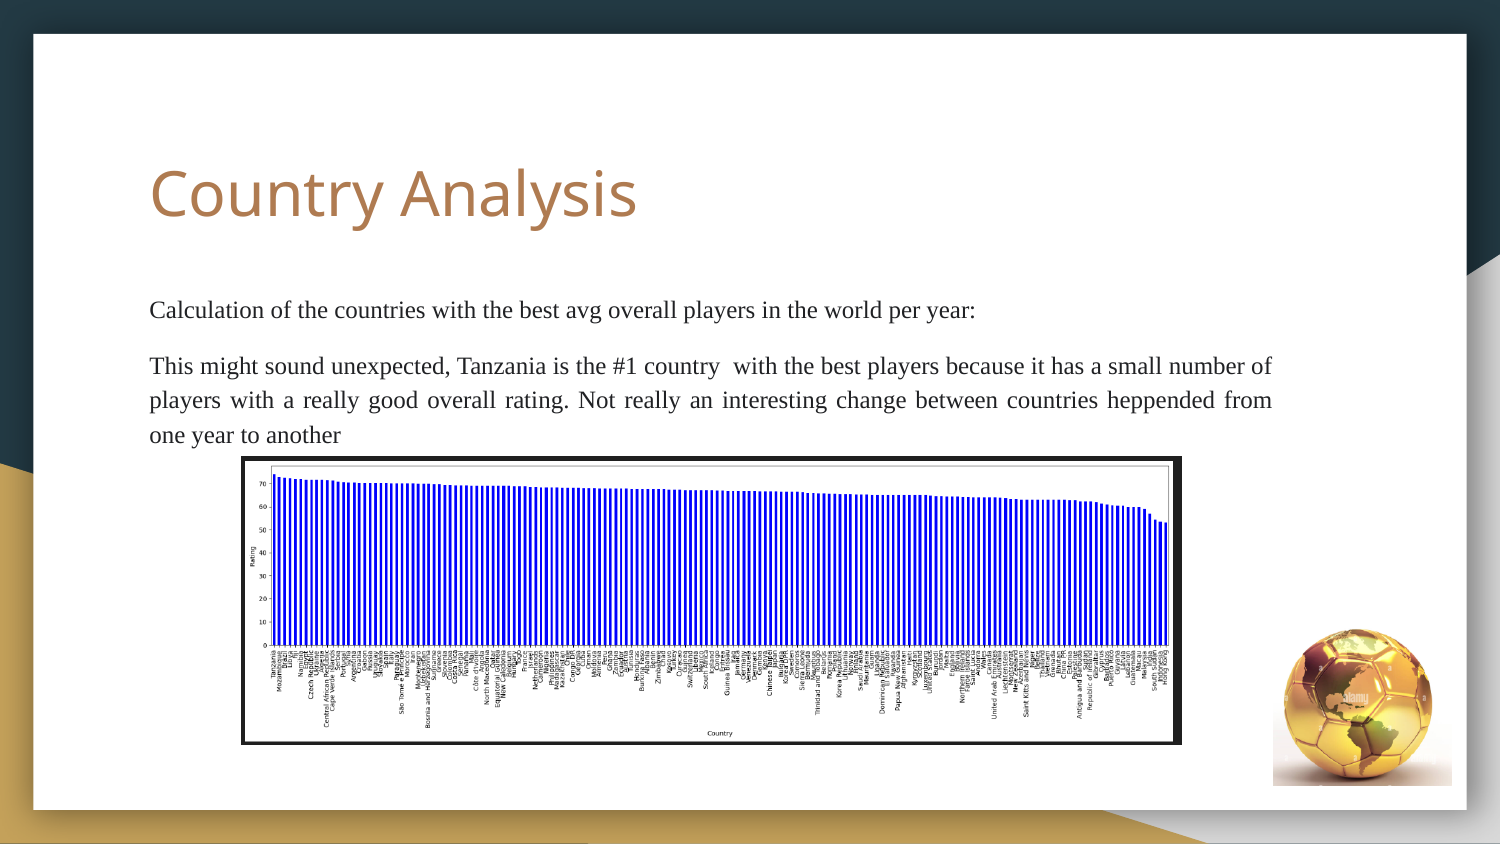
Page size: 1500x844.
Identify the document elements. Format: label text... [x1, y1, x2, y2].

list Calculation of the countries with the best avg overall players in the world per year: This might sound unexpected, Tanzania is the #1 country with the best players because it has a small number of players with a really good overall rating. Not really an interesting change between countries heppended from one year to another [134, 296, 1289, 621]
picture [1273, 625, 1452, 786]
title Country Analysis [134, 138, 1366, 296]
picture [241, 456, 1183, 745]
